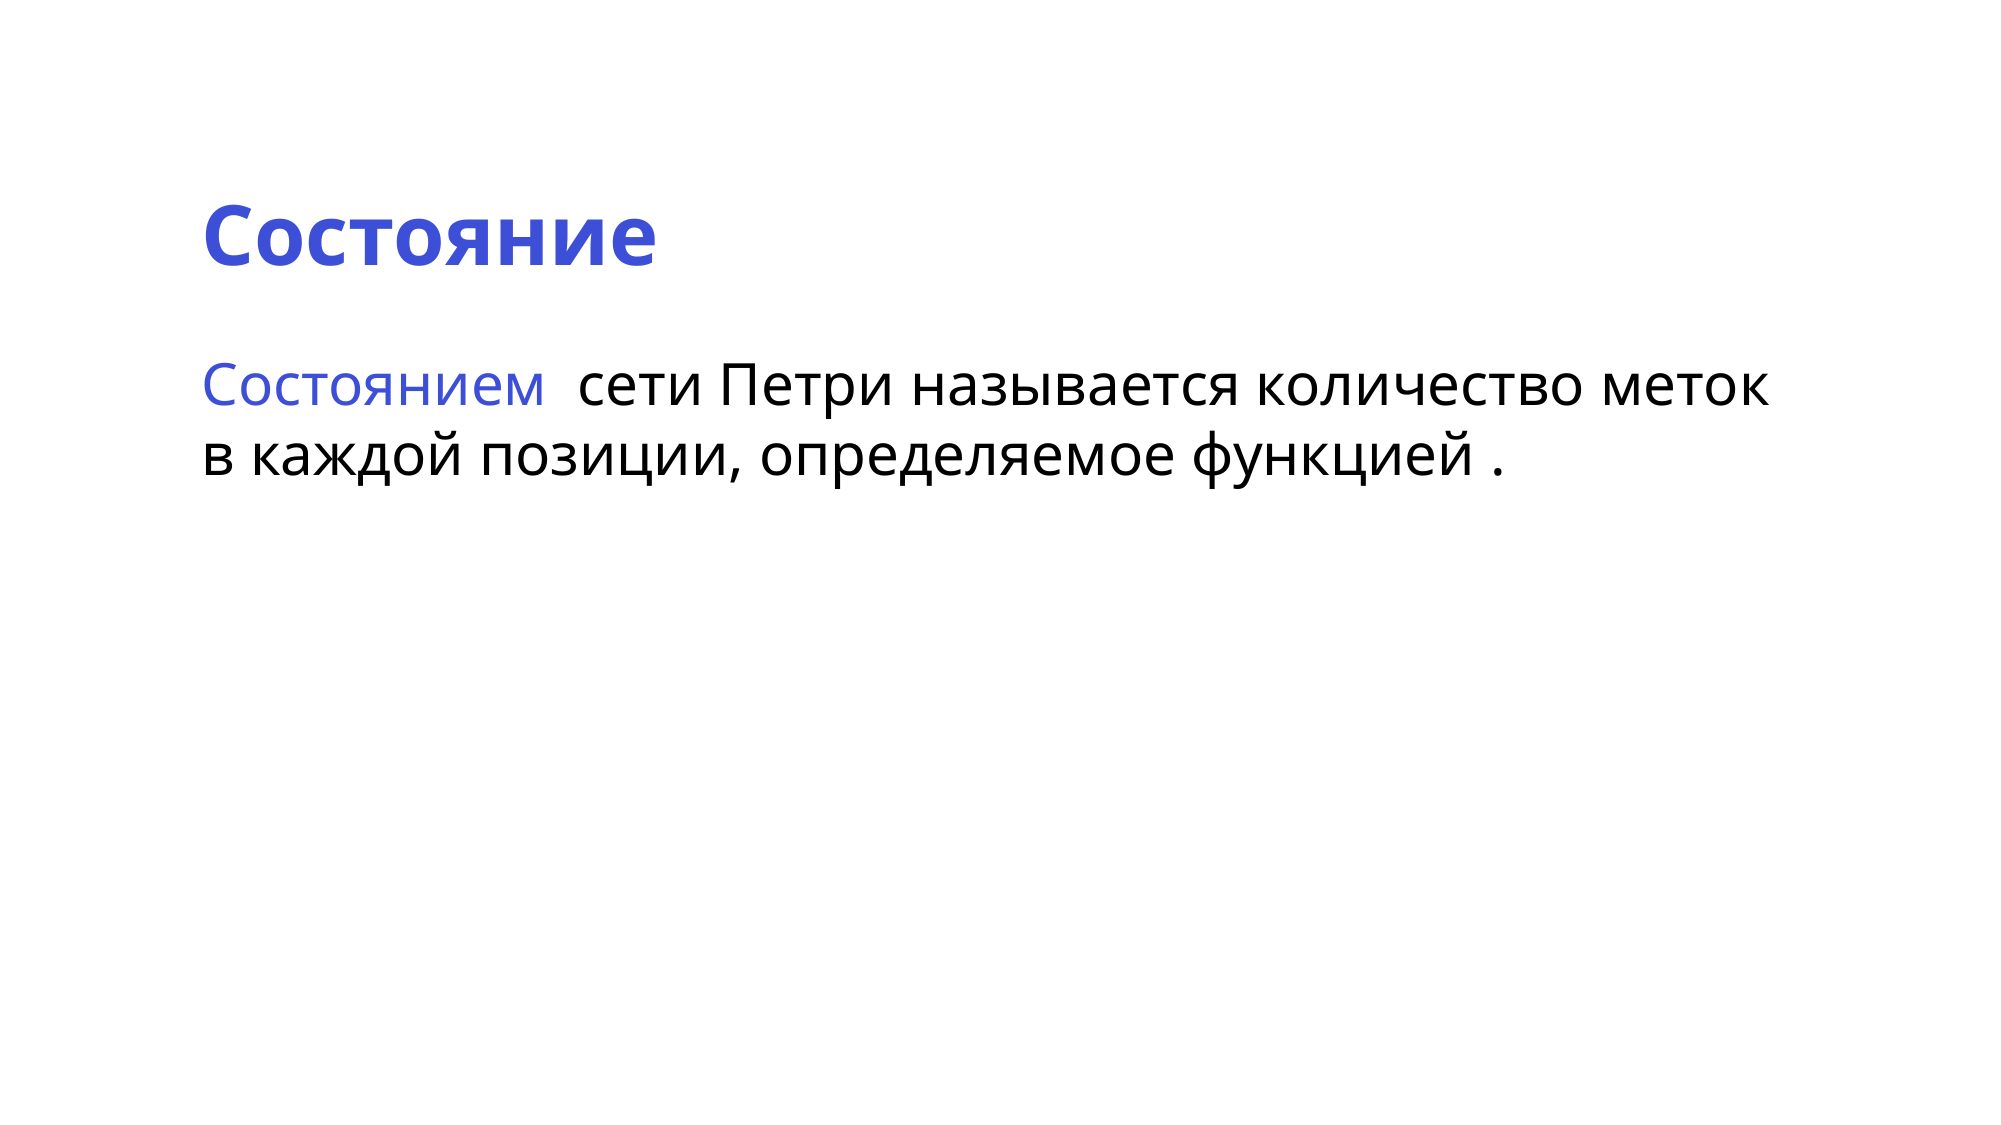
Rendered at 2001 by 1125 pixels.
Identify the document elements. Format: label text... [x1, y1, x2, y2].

text_box Состояние [186, 185, 1814, 306]
